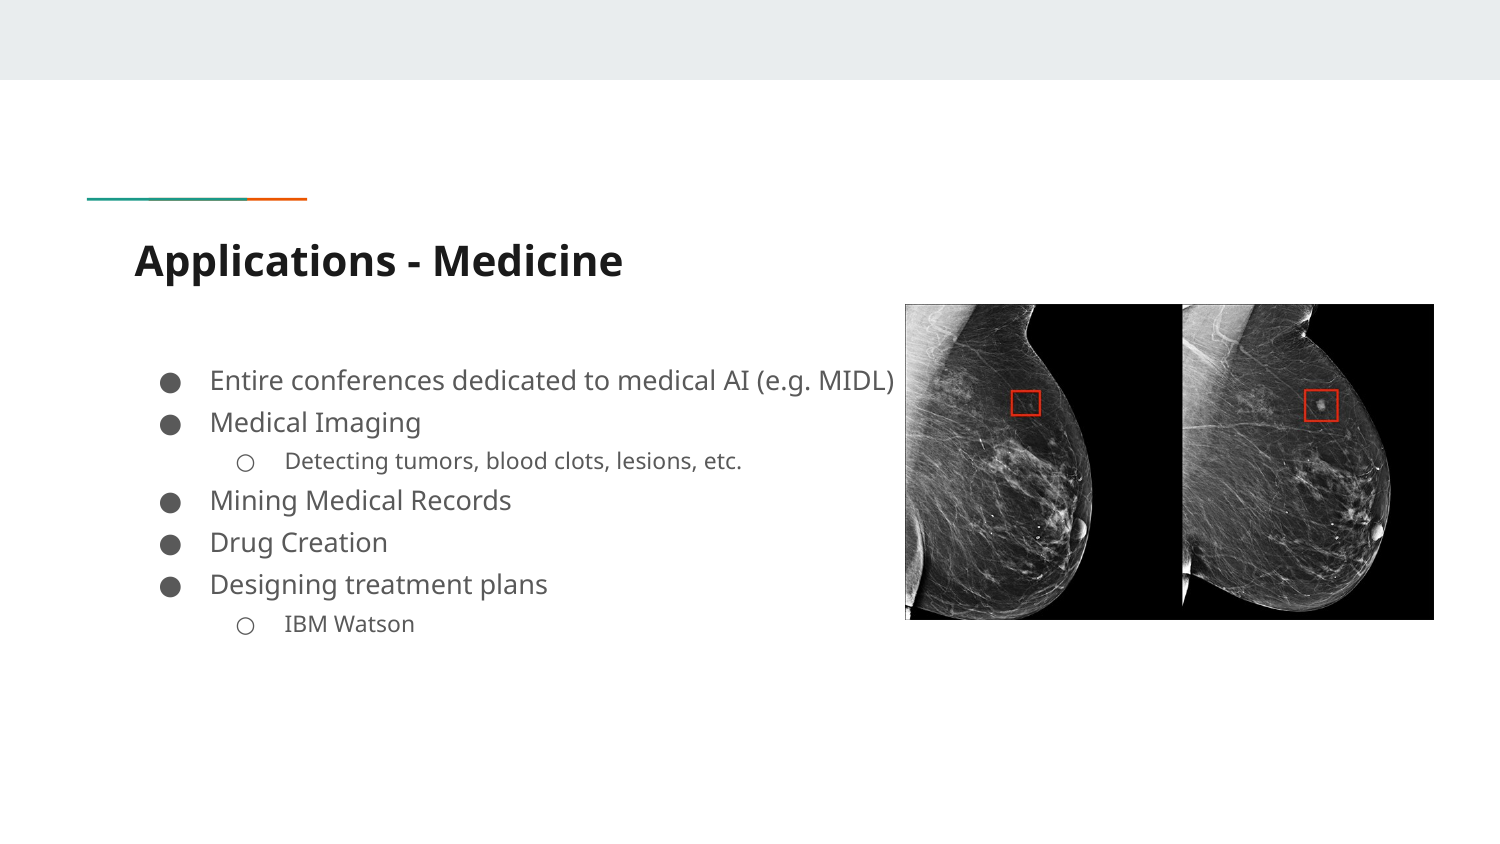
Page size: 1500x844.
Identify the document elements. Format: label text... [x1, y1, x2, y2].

list Entire conferences dedicated to medical AI (e.g. MIDL) Medical Imaging Detecting tumors, blood clots, lesions, etc. Mining Medical Records Drug Creation Designing treatment plans IBM Watson [119, 341, 1381, 712]
picture [905, 303, 1434, 620]
title Applications - Medicine [119, 216, 1381, 305]
